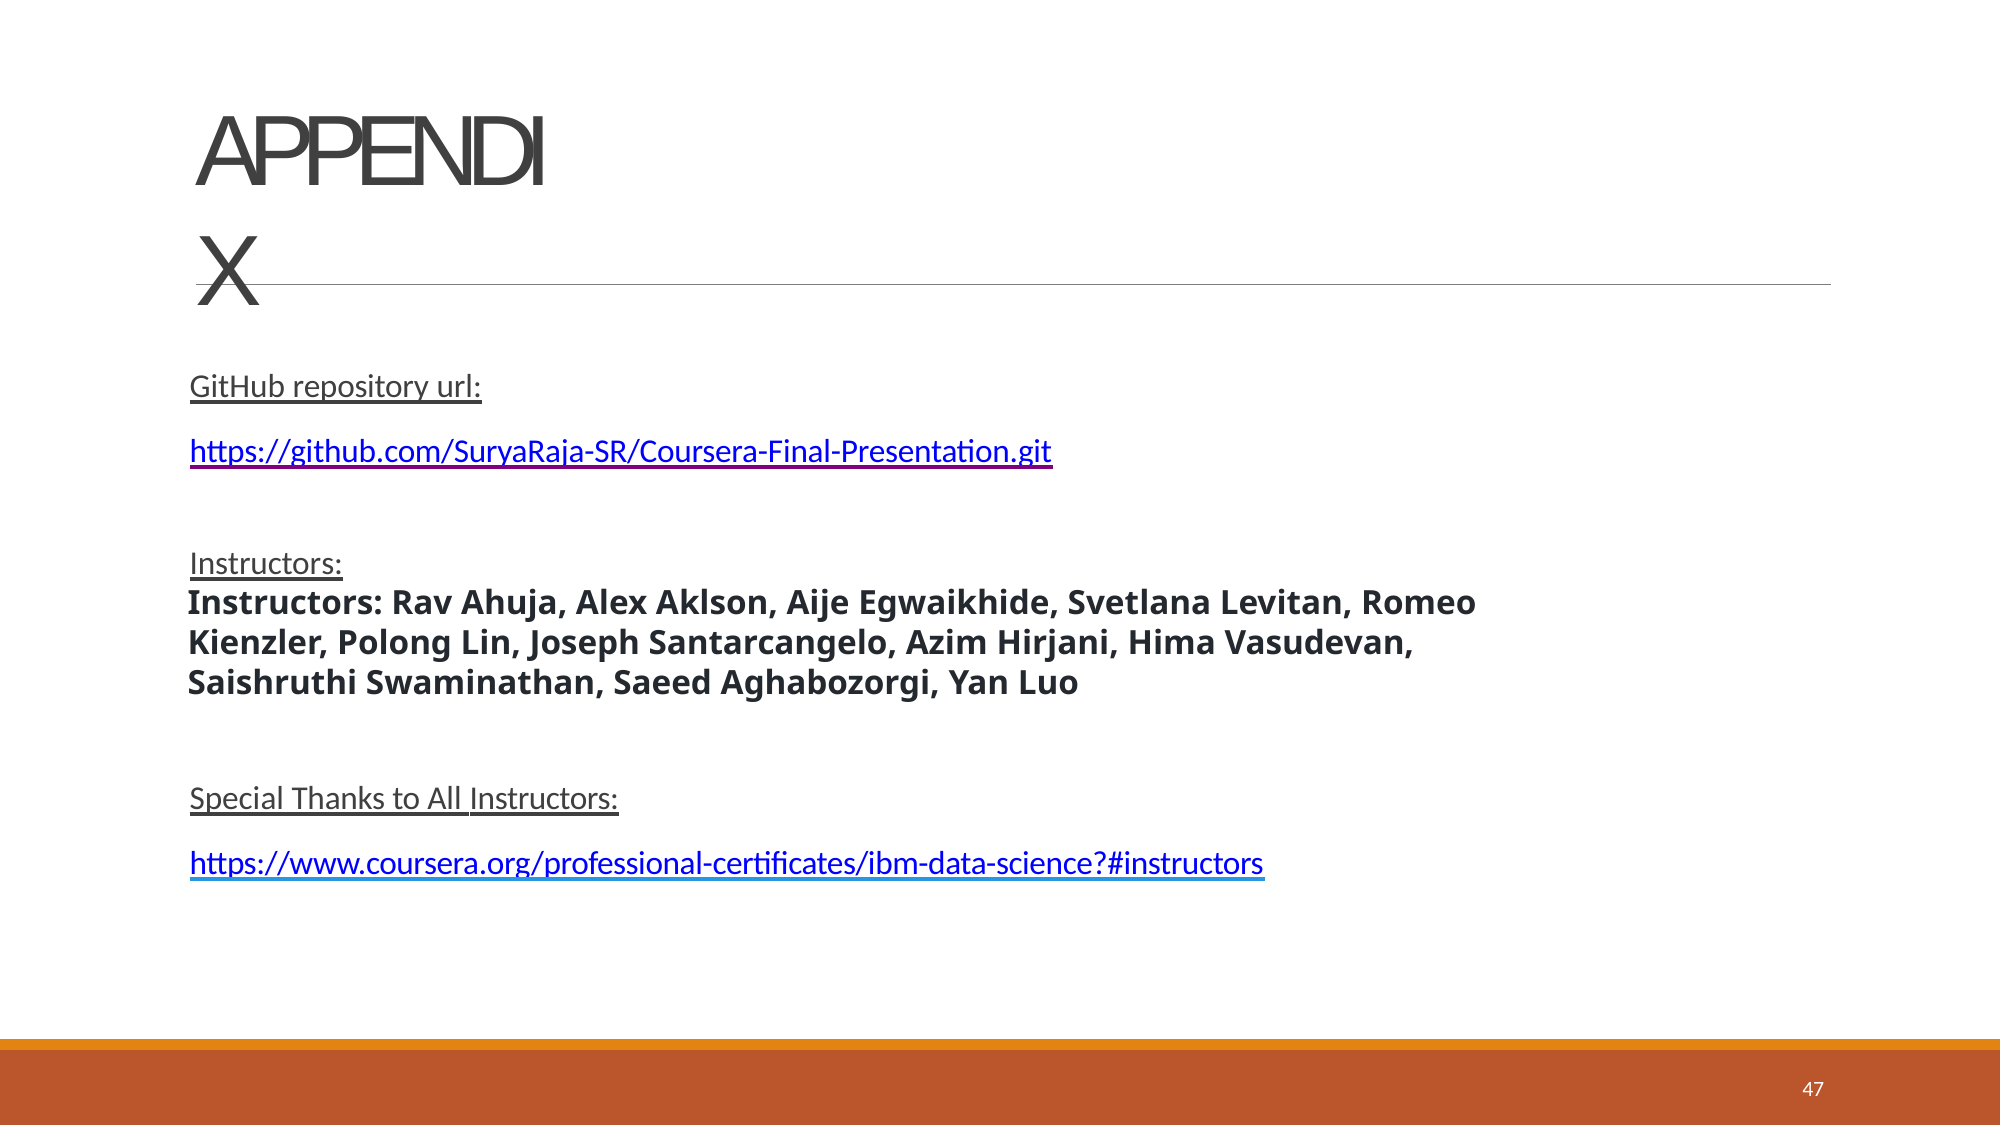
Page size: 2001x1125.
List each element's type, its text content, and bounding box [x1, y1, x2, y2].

slide_number 47 [1795, 1077, 1831, 1125]
title APPENDIX [192, 83, 596, 326]
text_box GitHub repository url: https://github.com/SuryaRaja-SR/Coursera-Final-Presentation.git Instructors: Instructors: Rav Ahuja, Alex Aklson, Aije Egwaikhide, Svetlana Levitan, Romeo Kienzler, Polong Lin, Joseph Santarcangelo, Azim Hirjani, Hima Vasudevan, Saishruthi Swaminathan, Saeed Aghabozorgi, Yan Luo Special Thanks to All Instructors: https://www.coursera.org/professional-certificates/ibm-data-science?#instructors [187, 337, 1566, 882]
